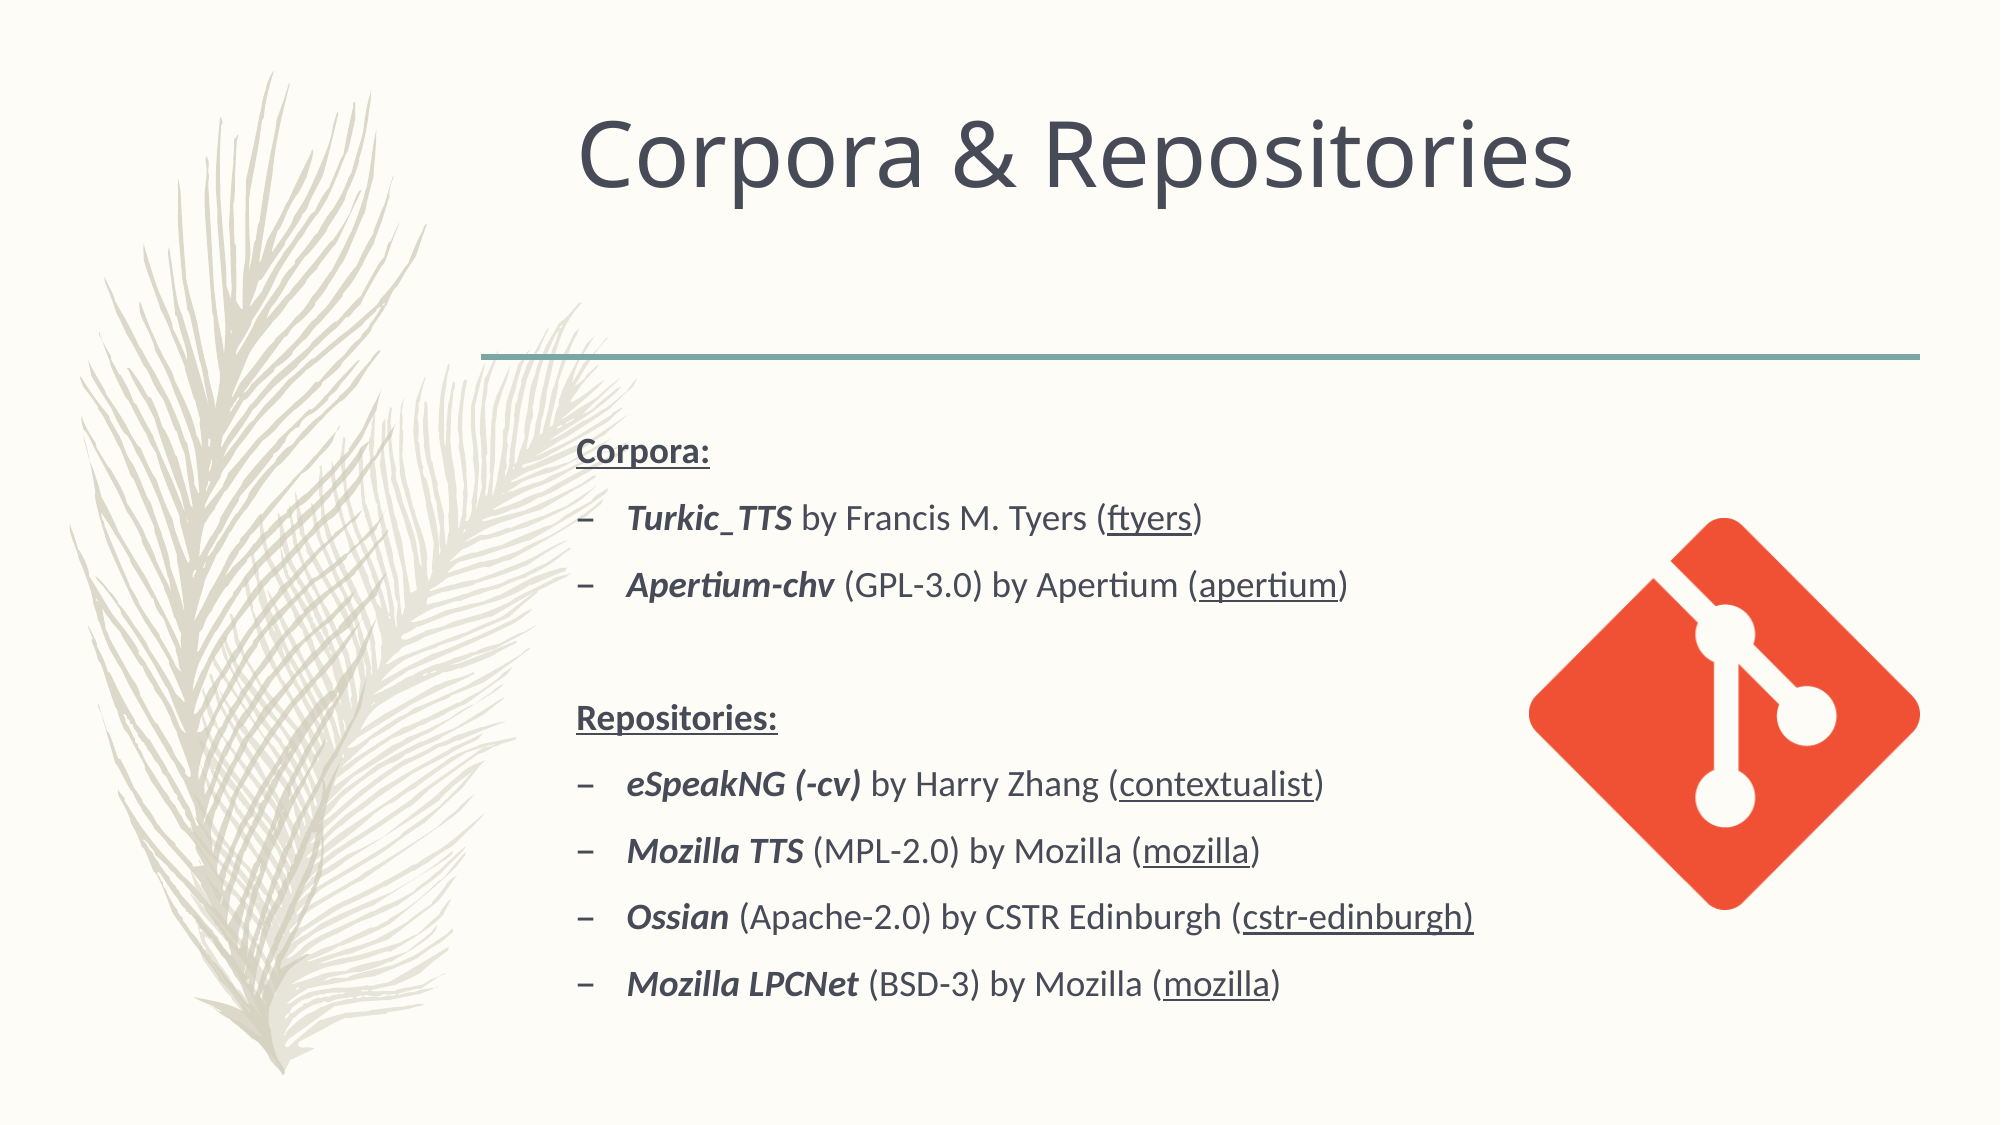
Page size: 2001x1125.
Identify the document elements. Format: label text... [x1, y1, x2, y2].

list Corpora: Turkic_TTS by Francis M. Tyers (ftyers) Apertium-chv (GPL-3.0) by Apertium (apertium) Repositories: eSpeakNG (-cv) by Harry Zhang (contextualist) Mozilla TTS (MPL-2.0) by Mozilla (mozilla) Ossian (Apache-2.0) by CSTR Edinburgh (cstr-edinburgh) Mozilla LPCNet (BSD-3) by Mozilla (mozilla) [561, 414, 1920, 1014]
title Corpora & Repositories [561, 93, 1920, 350]
picture [1528, 518, 1921, 910]
